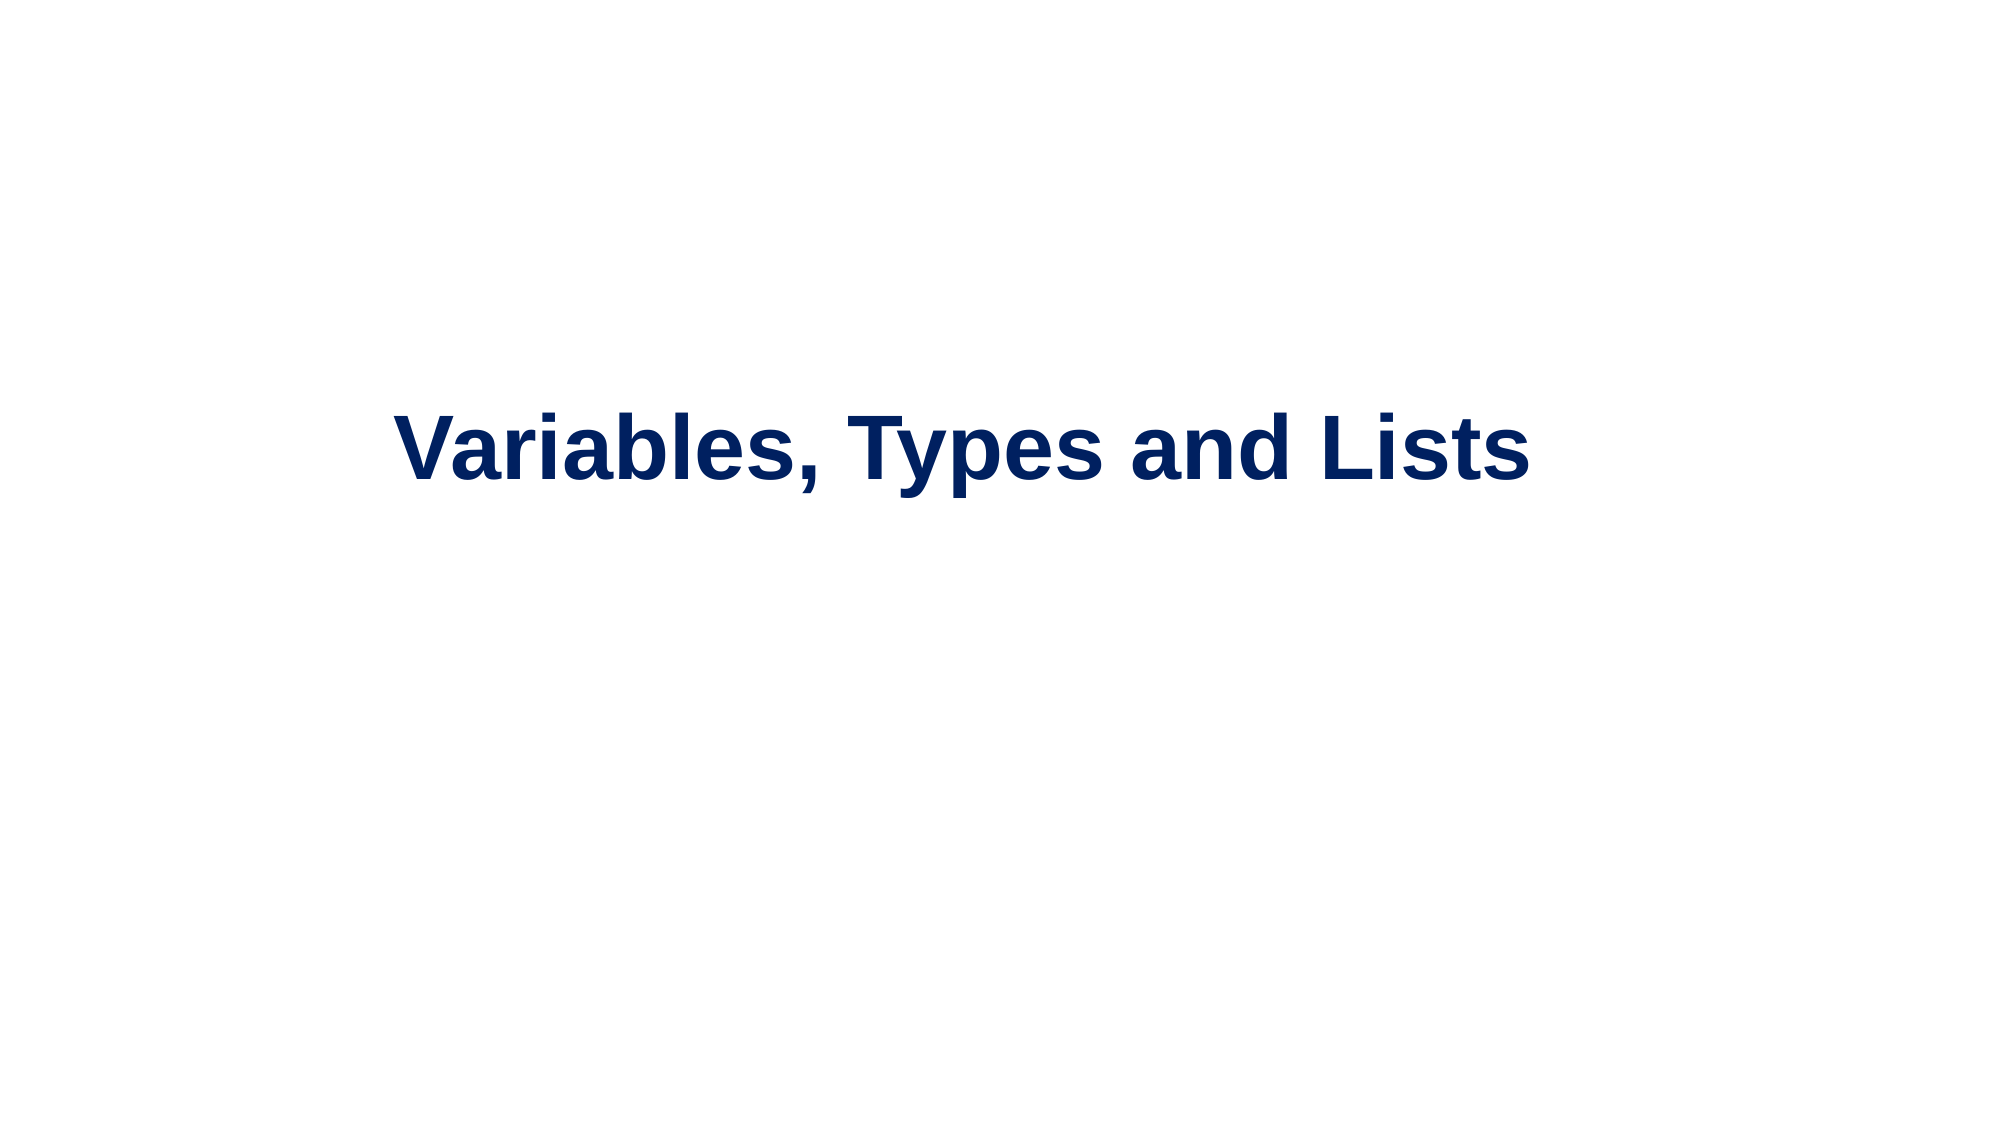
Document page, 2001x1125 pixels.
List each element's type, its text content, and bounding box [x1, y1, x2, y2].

text_box Variables, Types and Lists [346, 400, 1582, 511]
